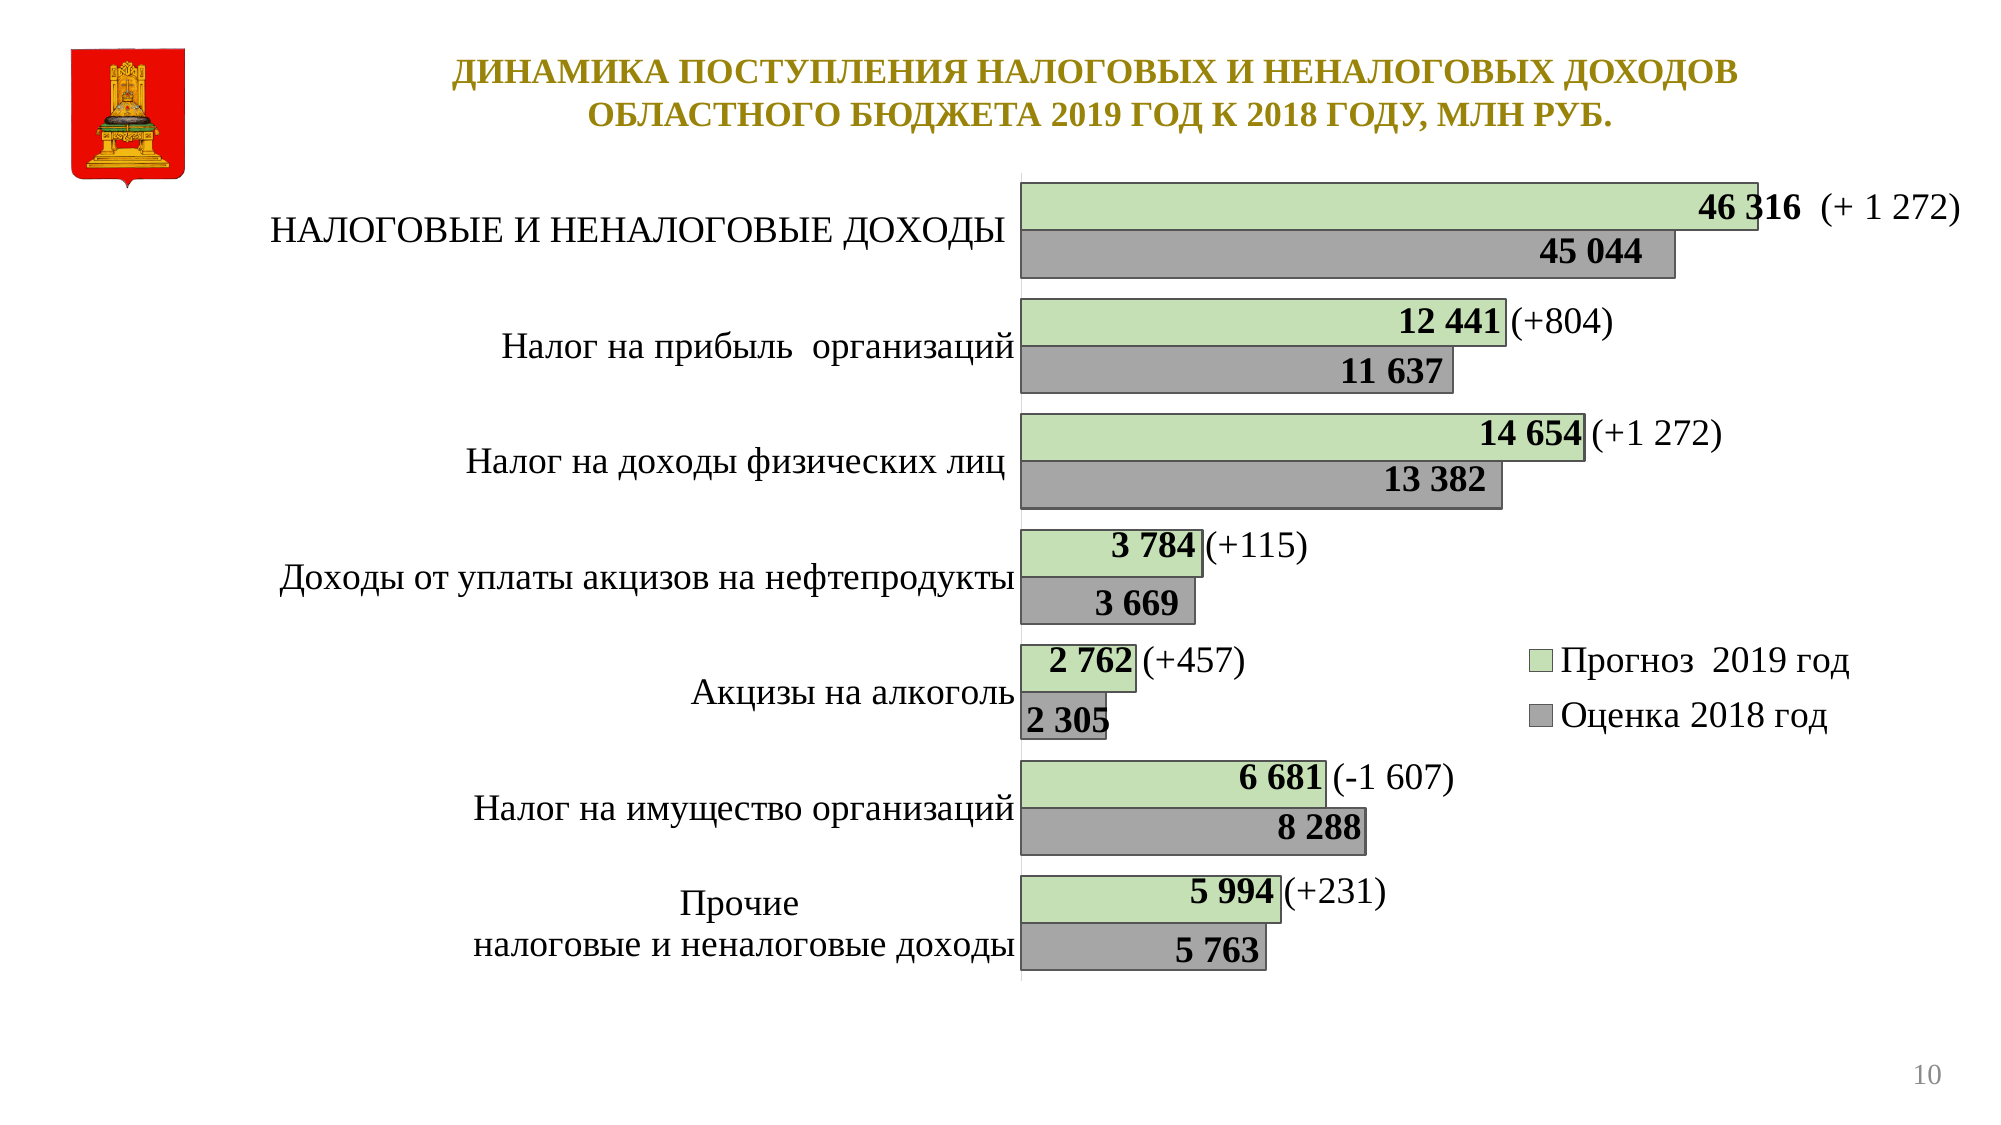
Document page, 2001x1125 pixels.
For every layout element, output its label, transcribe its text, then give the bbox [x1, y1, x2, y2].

picture [68, 41, 193, 196]
chart [254, 99, 1999, 1022]
text_box ДИНАМИКА ПОСТУПЛЕНИЯ НАЛОГОВЫХ И НЕНАЛОГОВЫХ ДОХОДОВ ОБЛАСТНОГО БЮДЖЕТА 2019 ГОД К 2018 ГОДУ, МЛН РУБ. [204, 41, 1987, 141]
slide_number 10 [1507, 1042, 1958, 1103]
